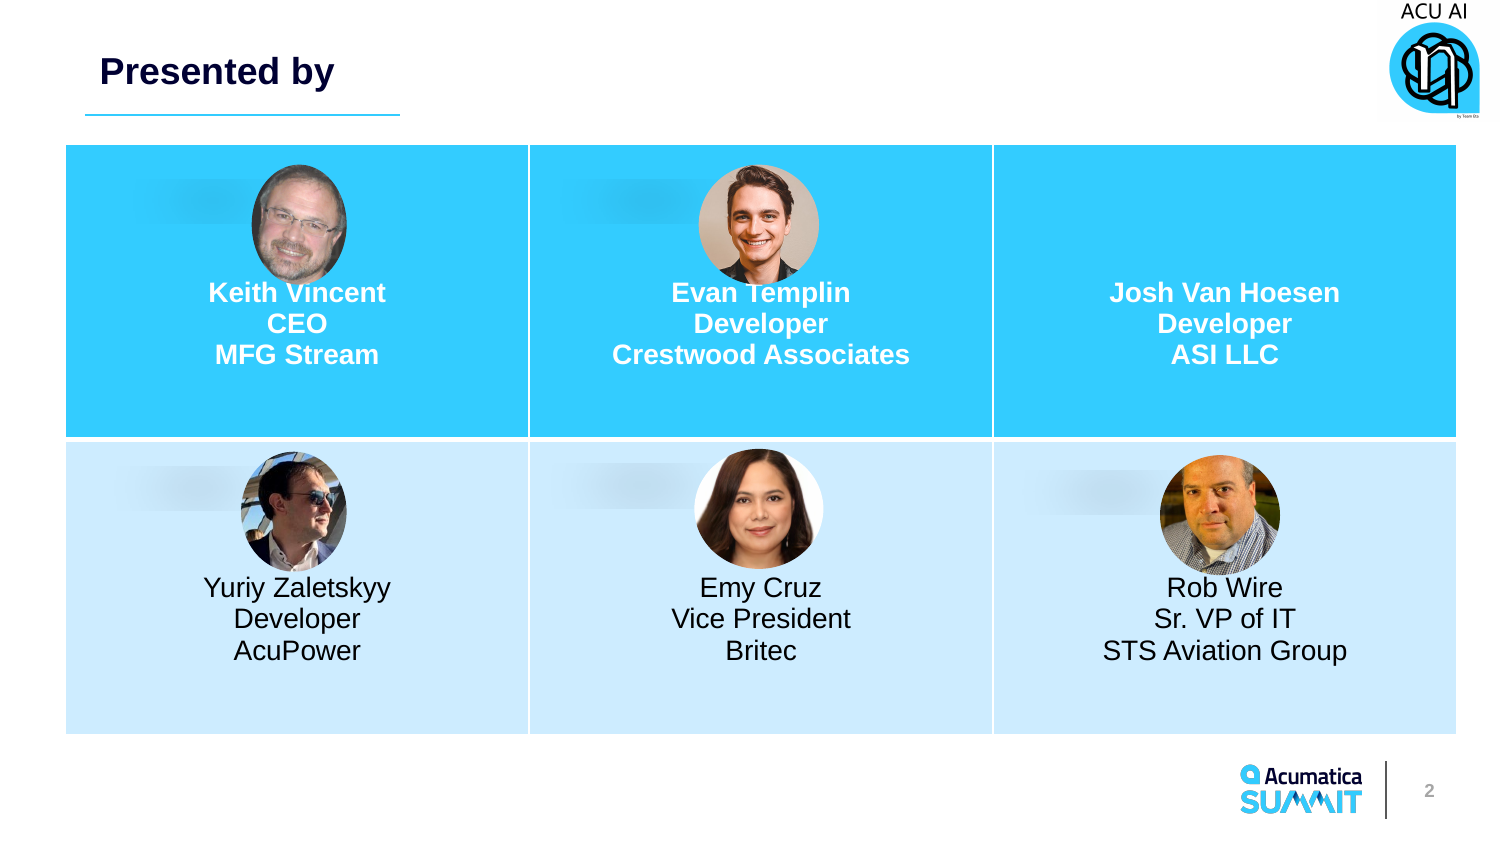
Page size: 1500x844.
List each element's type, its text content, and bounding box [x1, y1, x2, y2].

table_cell Rob Wire Sr. VP of IT STS Aviation Group [994, 442, 1456, 734]
table_cell Emy Cruz Vice President Britec [530, 442, 992, 734]
picture [251, 164, 347, 285]
picture [1240, 764, 1362, 814]
table_header Keith Vincent CEO MFG Stream [66, 145, 528, 437]
table_header Evan Templin Developer Crestwood Associates [530, 145, 992, 437]
picture [1159, 455, 1281, 576]
table_cell Yuriy Zaletskyy Developer AcuPower [66, 442, 528, 734]
picture [240, 451, 347, 572]
picture [694, 448, 824, 569]
picture [1377, 0, 1500, 122]
table_header Josh Van Hoesen Developer ASI LLC [994, 145, 1456, 437]
picture [698, 164, 820, 285]
